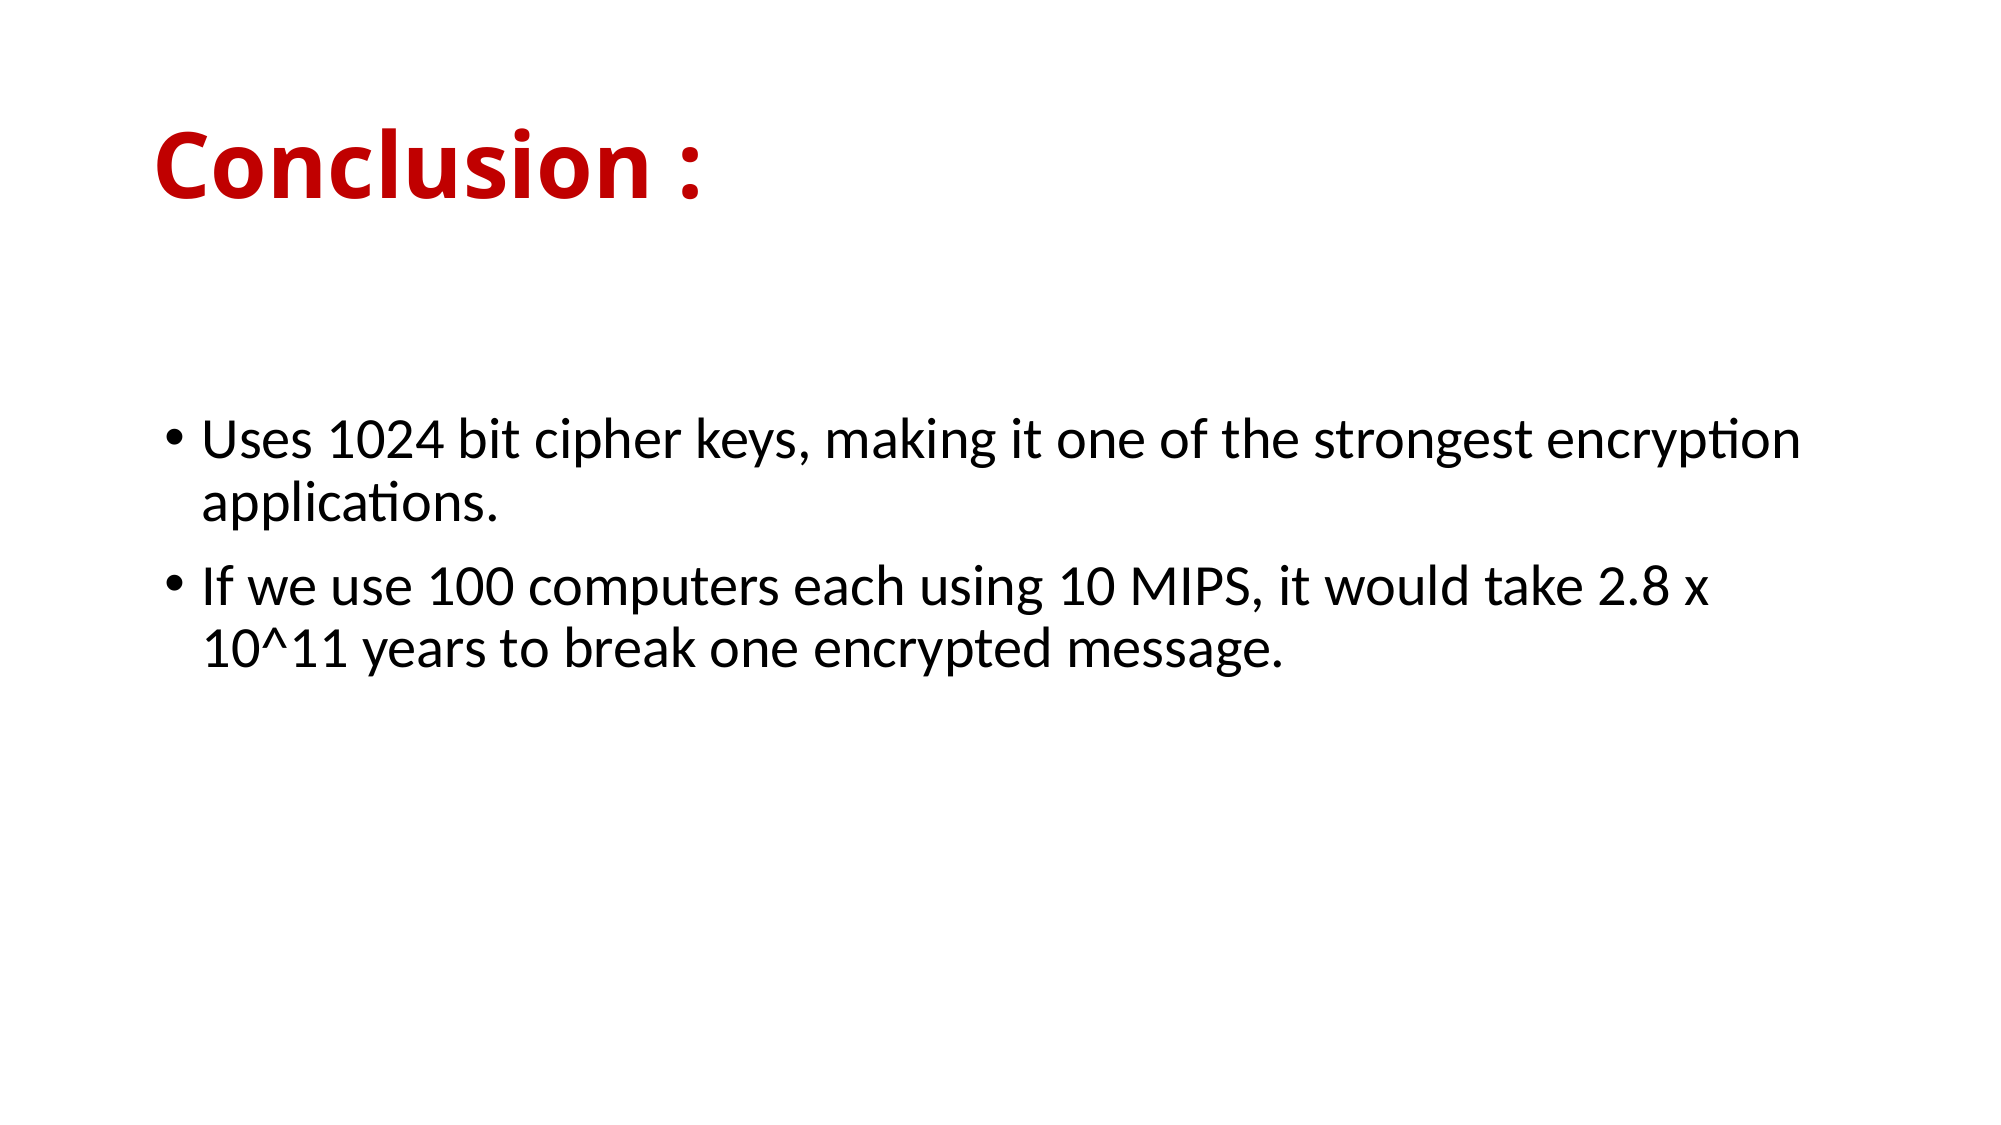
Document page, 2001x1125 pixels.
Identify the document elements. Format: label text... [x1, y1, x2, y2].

title Conclusion : [137, 59, 1863, 278]
list Uses 1024 bit cipher keys, making it one of the strongest encryption applications. If we use 100 computers each using 10 MIPS, it would take 2.8 x 10^11 years to break one encrypted message. [149, 400, 1875, 1115]
